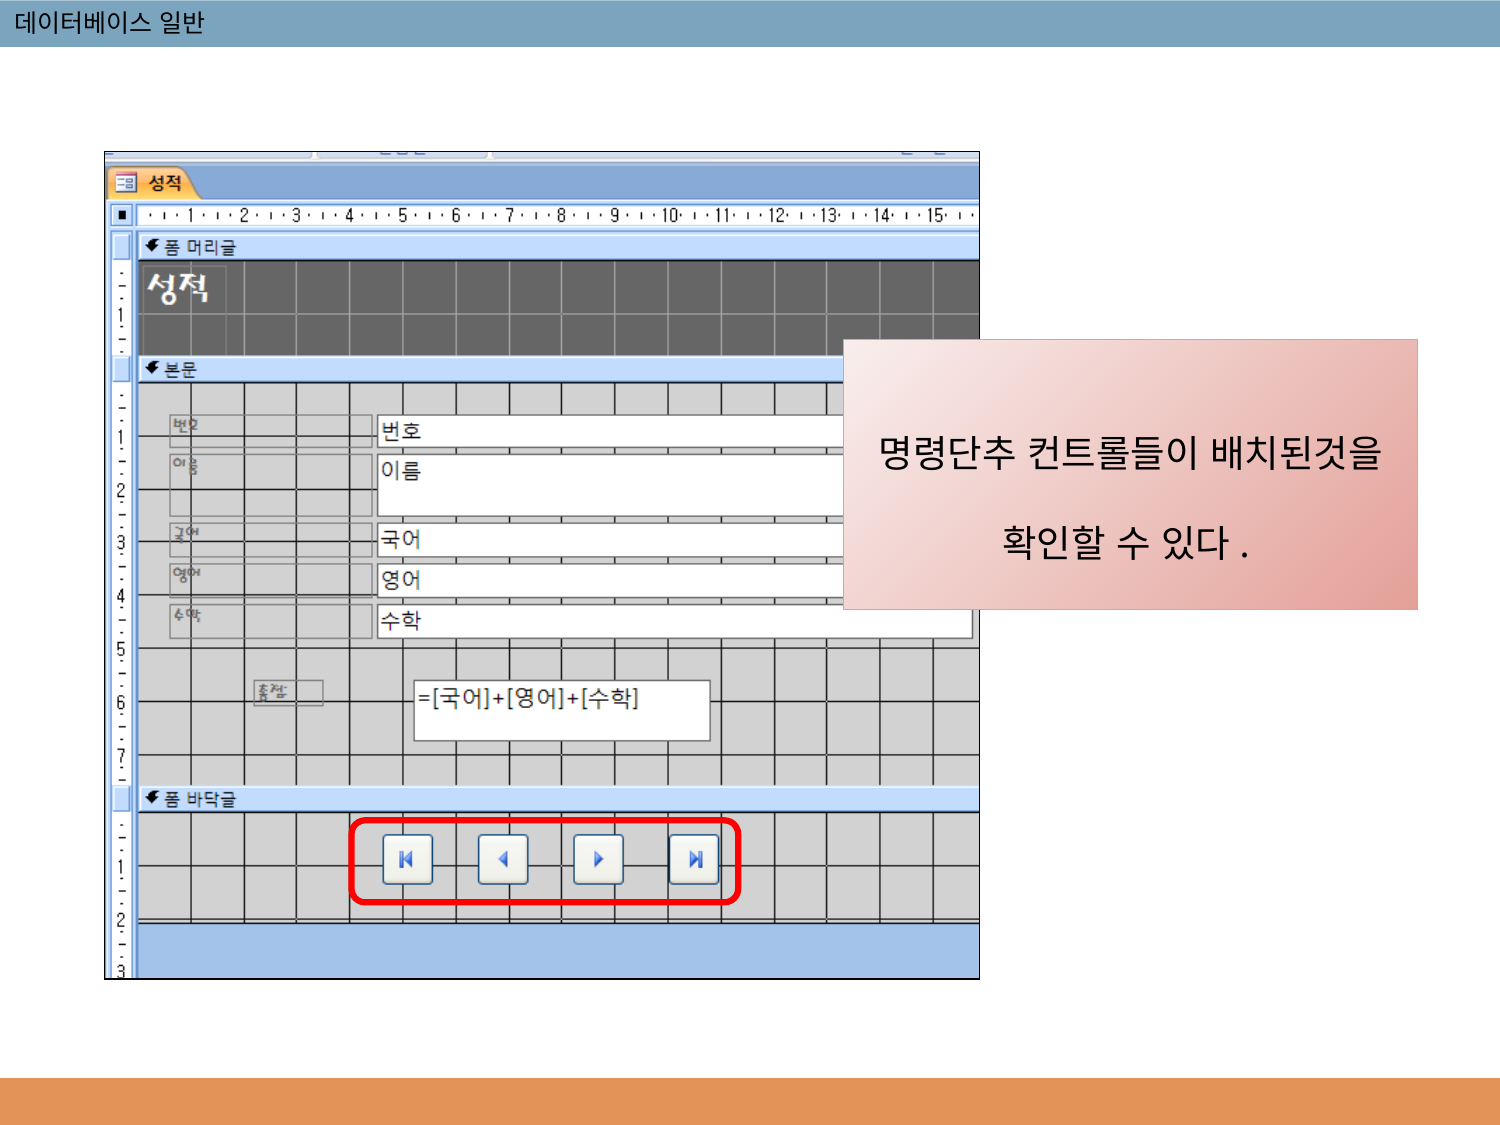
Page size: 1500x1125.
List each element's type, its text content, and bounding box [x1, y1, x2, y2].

text_box 명령단추 컨트롤들이 배치된것을 확인할 수 있다. [982, 339, 1418, 610]
picture [105, 152, 979, 979]
